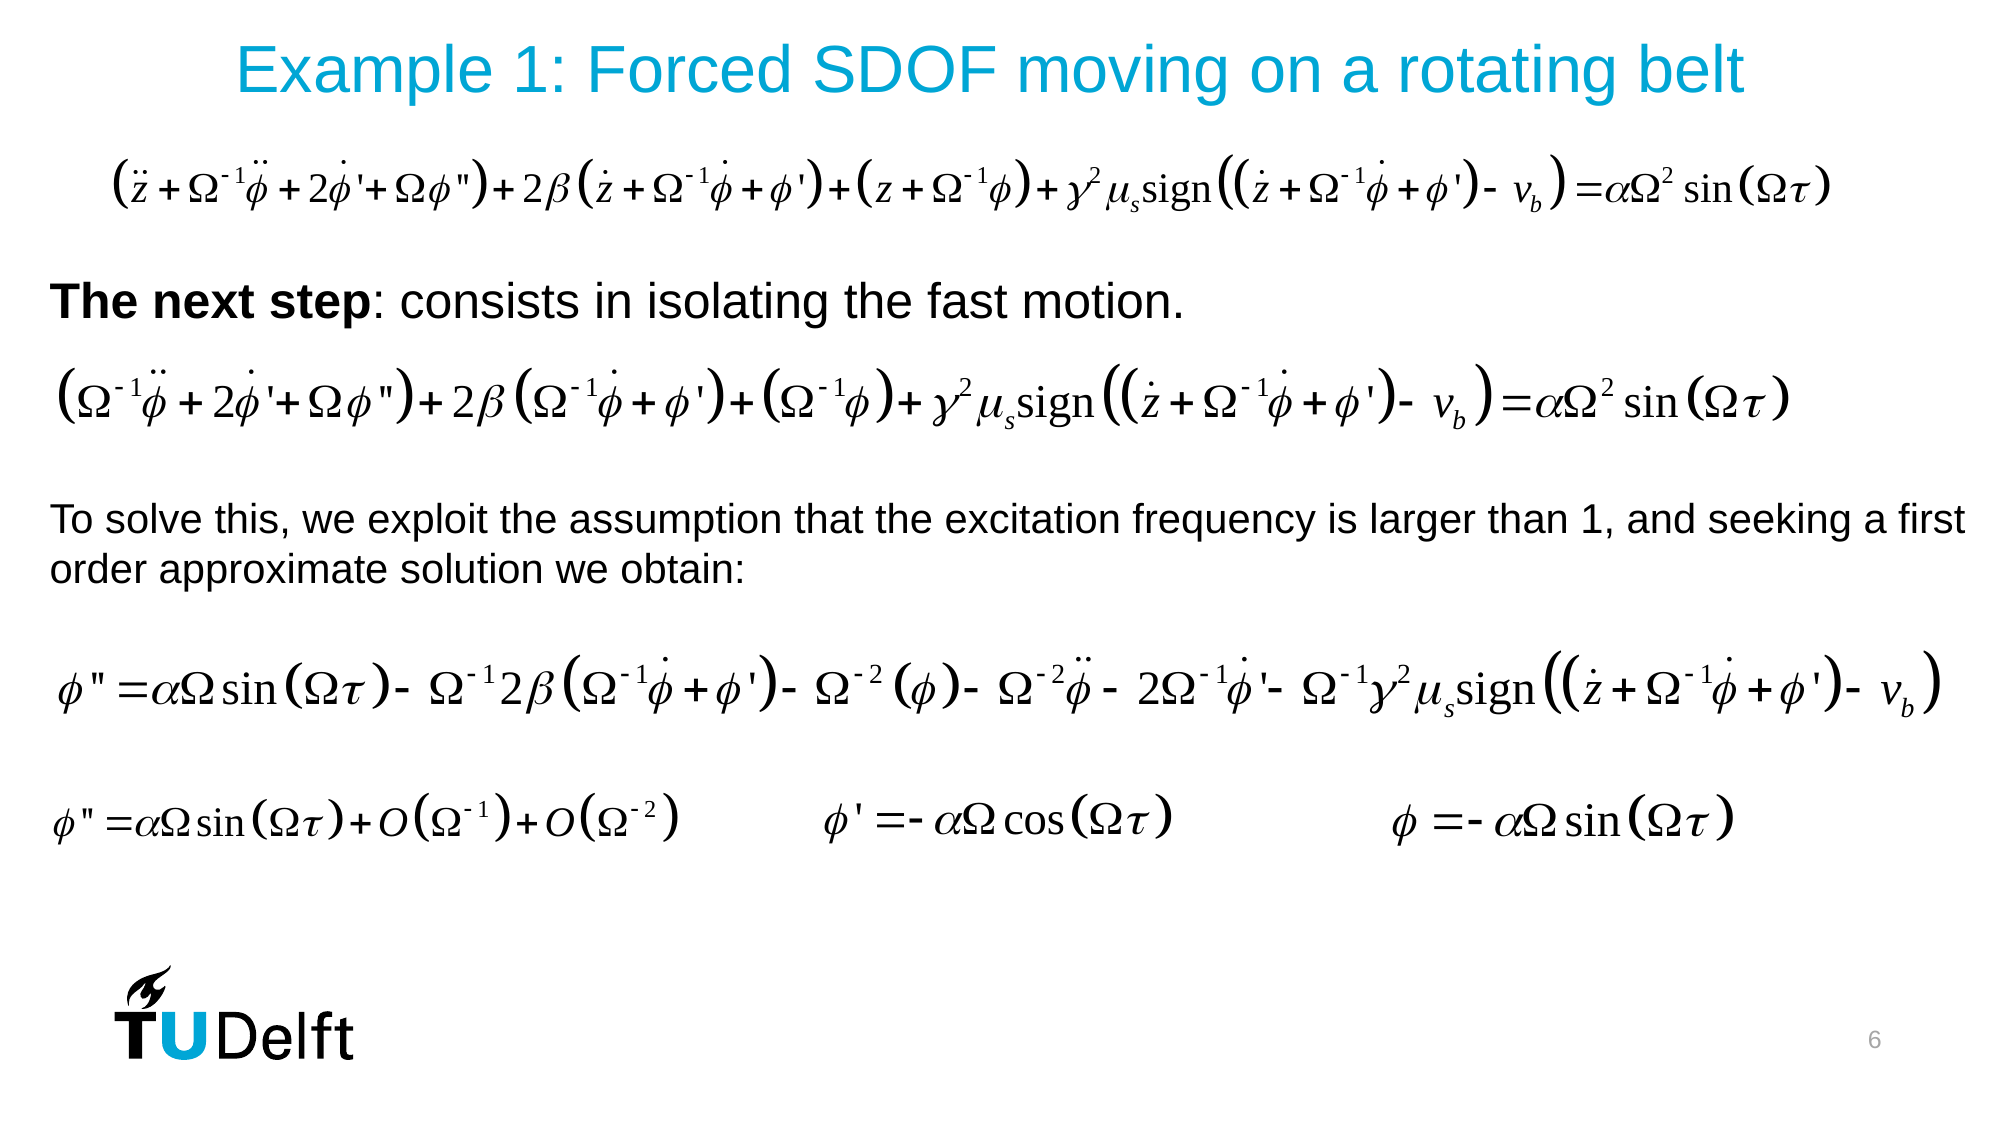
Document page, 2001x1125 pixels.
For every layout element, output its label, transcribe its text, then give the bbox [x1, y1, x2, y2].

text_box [1385, 783, 1741, 865]
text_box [817, 783, 1180, 863]
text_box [51, 644, 1948, 742]
text_box The next step: consists in isolating the fast motion. [47, 242, 1915, 329]
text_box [107, 149, 1837, 234]
text_box To solve this, we exploit the assumption that the excitation frequency is larger than 1, and seeking a first order approximate solution we obtain: [47, 465, 1977, 592]
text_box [47, 787, 684, 865]
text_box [52, 357, 1795, 453]
slide_number 6 [1851, 1024, 1883, 1054]
text_box Example 1: Forced SDOF moving on a rotating belt [107, 23, 1872, 106]
